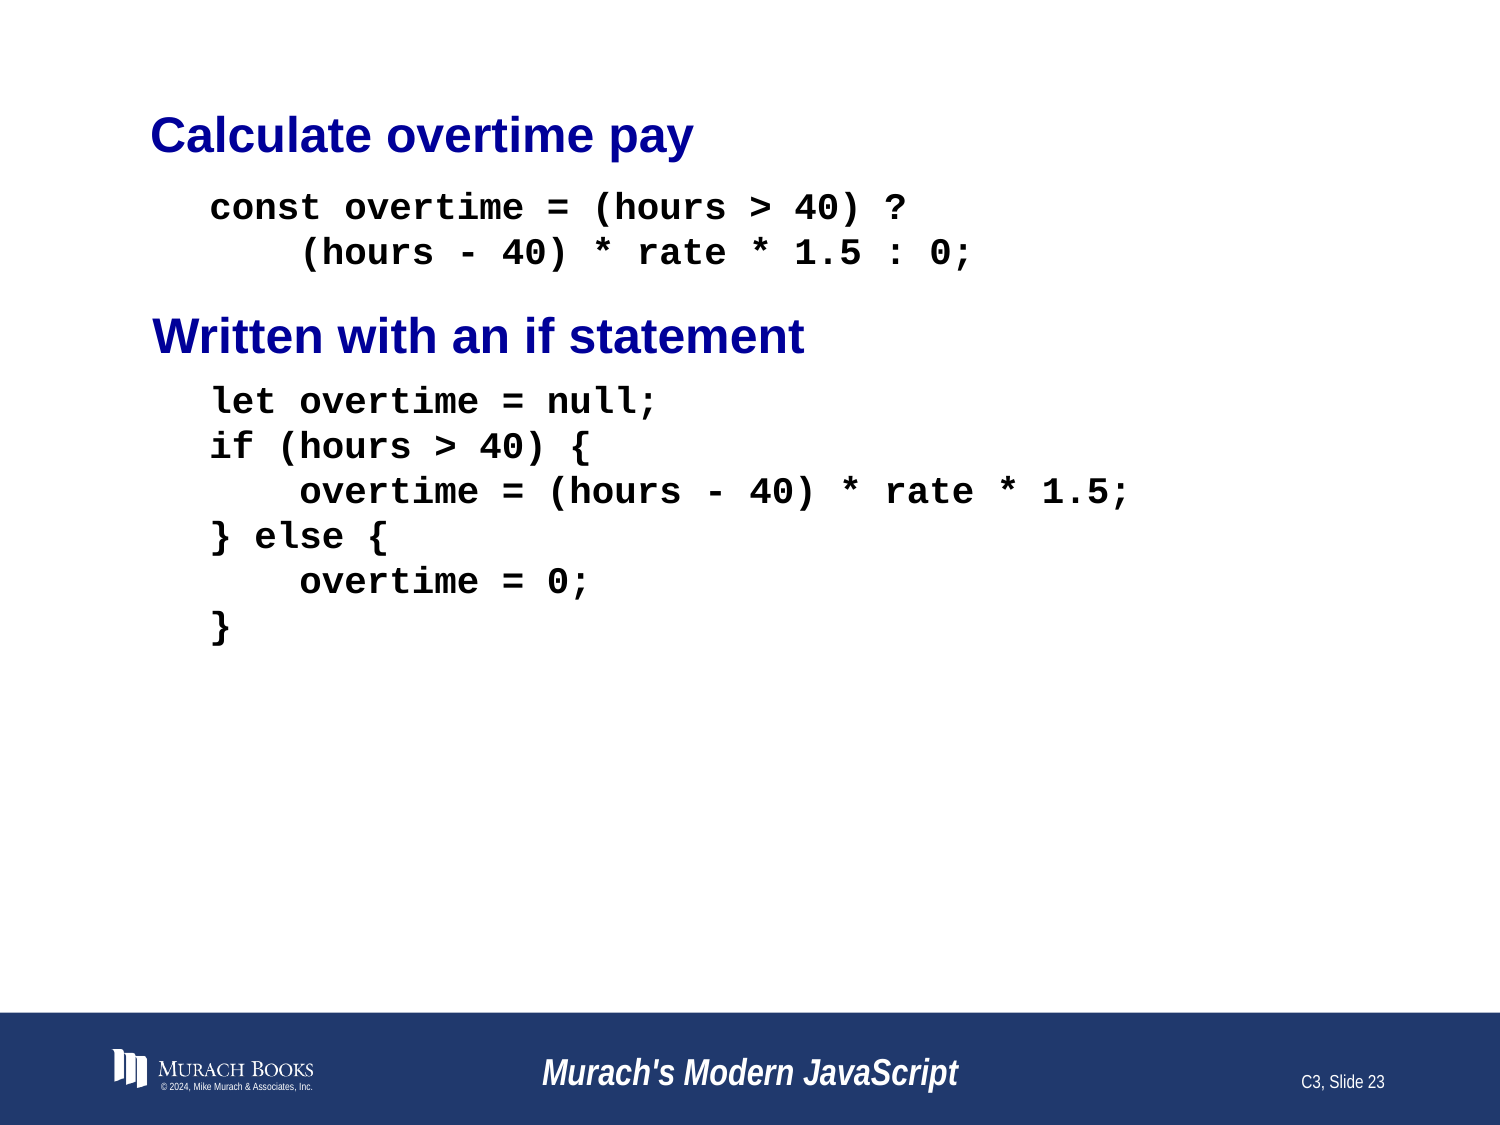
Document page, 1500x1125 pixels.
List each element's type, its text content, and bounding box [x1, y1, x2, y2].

list const overtime = (hours > 40) ? (hours - 40) * rate * 1.5 : 0; Written with an if statement let overtime = null; if (hours > 40) { overtime = (hours - 40) * rate * 1.5; } else { overtime = 0; } [137, 174, 1350, 975]
title Calculate overtime pay [150, 102, 1350, 164]
slide_number C3, Slide 23 [1087, 1025, 1400, 1100]
footer © 2024, Mike Murach & Associates, Inc. [12, 1025, 450, 1100]
slide_number Murach's Modern JavaScript [450, 1025, 1050, 1100]
